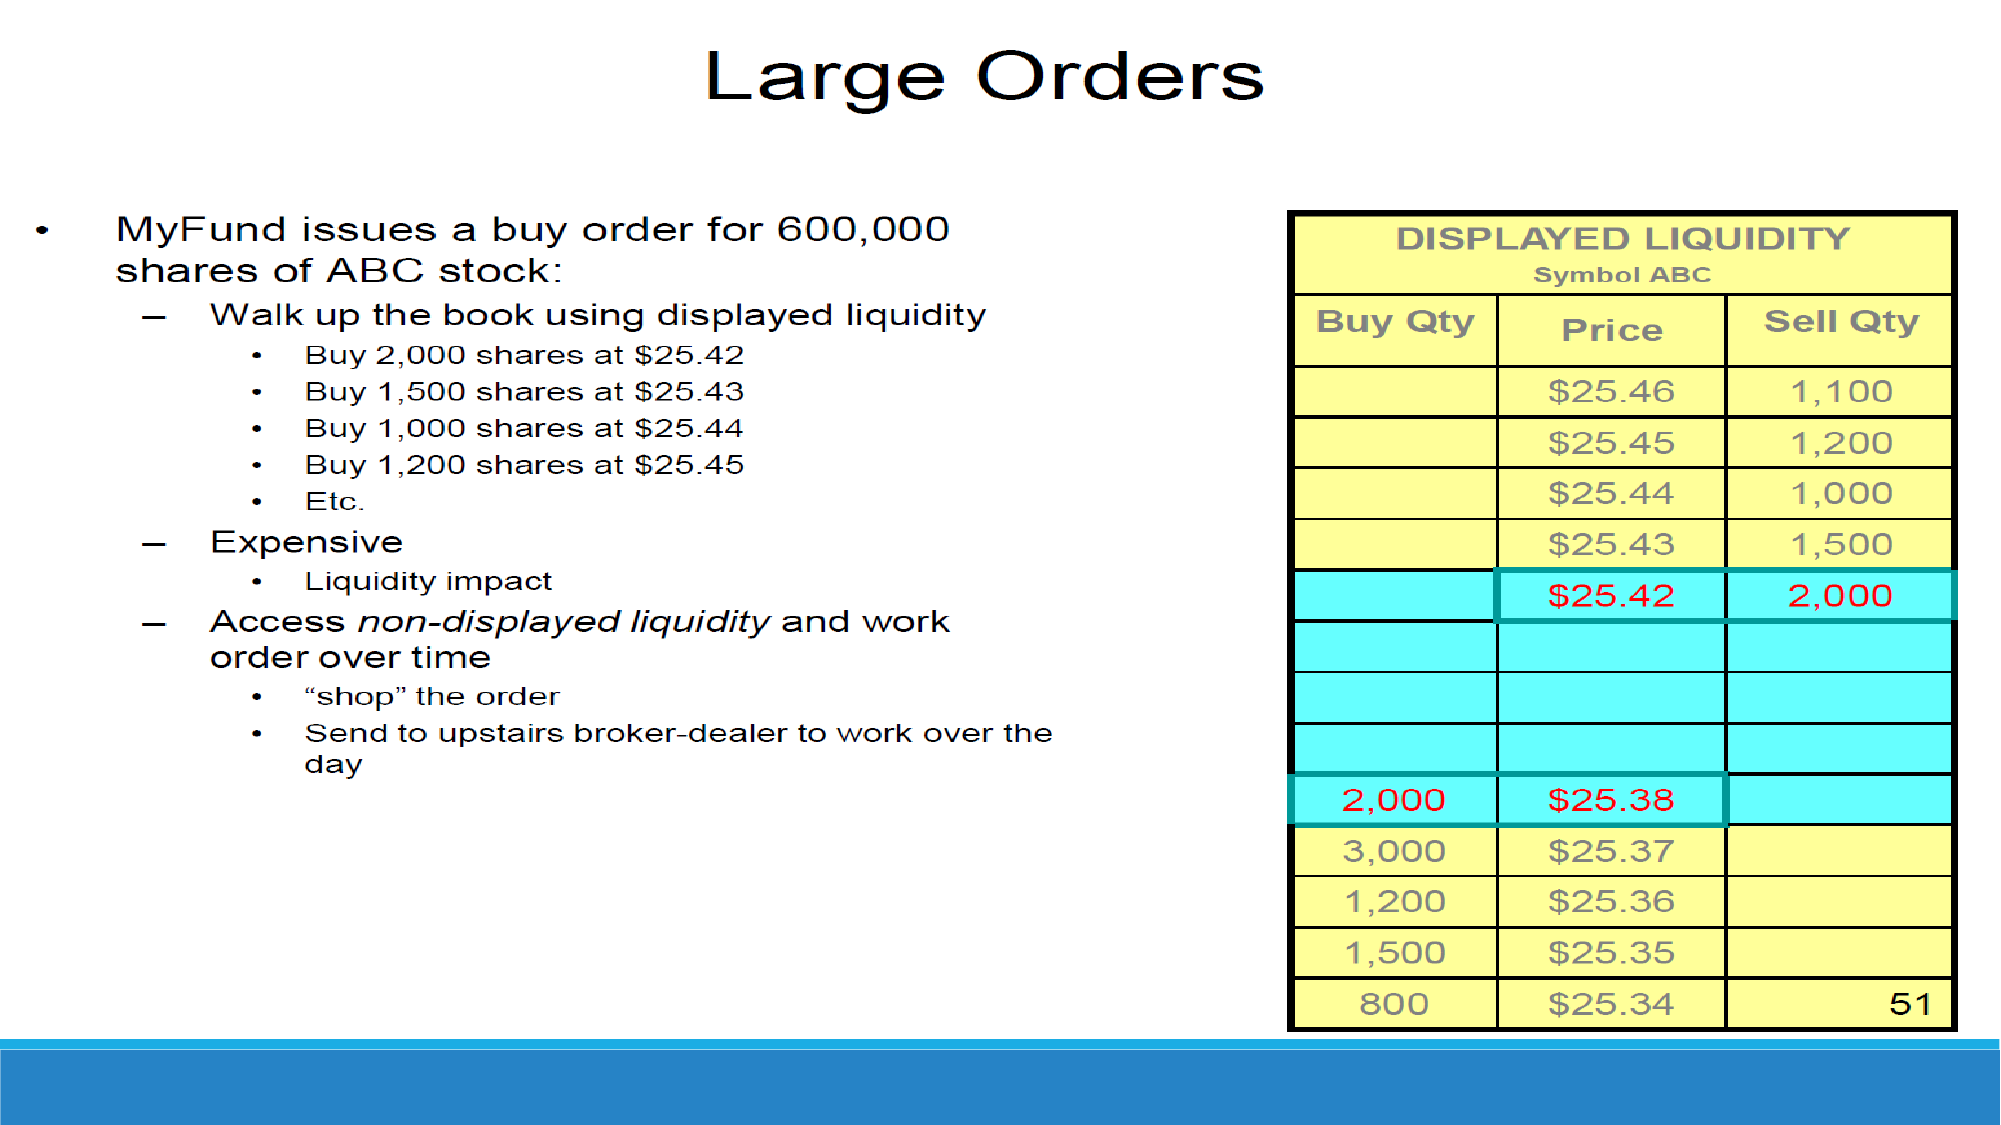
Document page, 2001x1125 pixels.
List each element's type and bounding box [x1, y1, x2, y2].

picture [24, 11, 1976, 1039]
